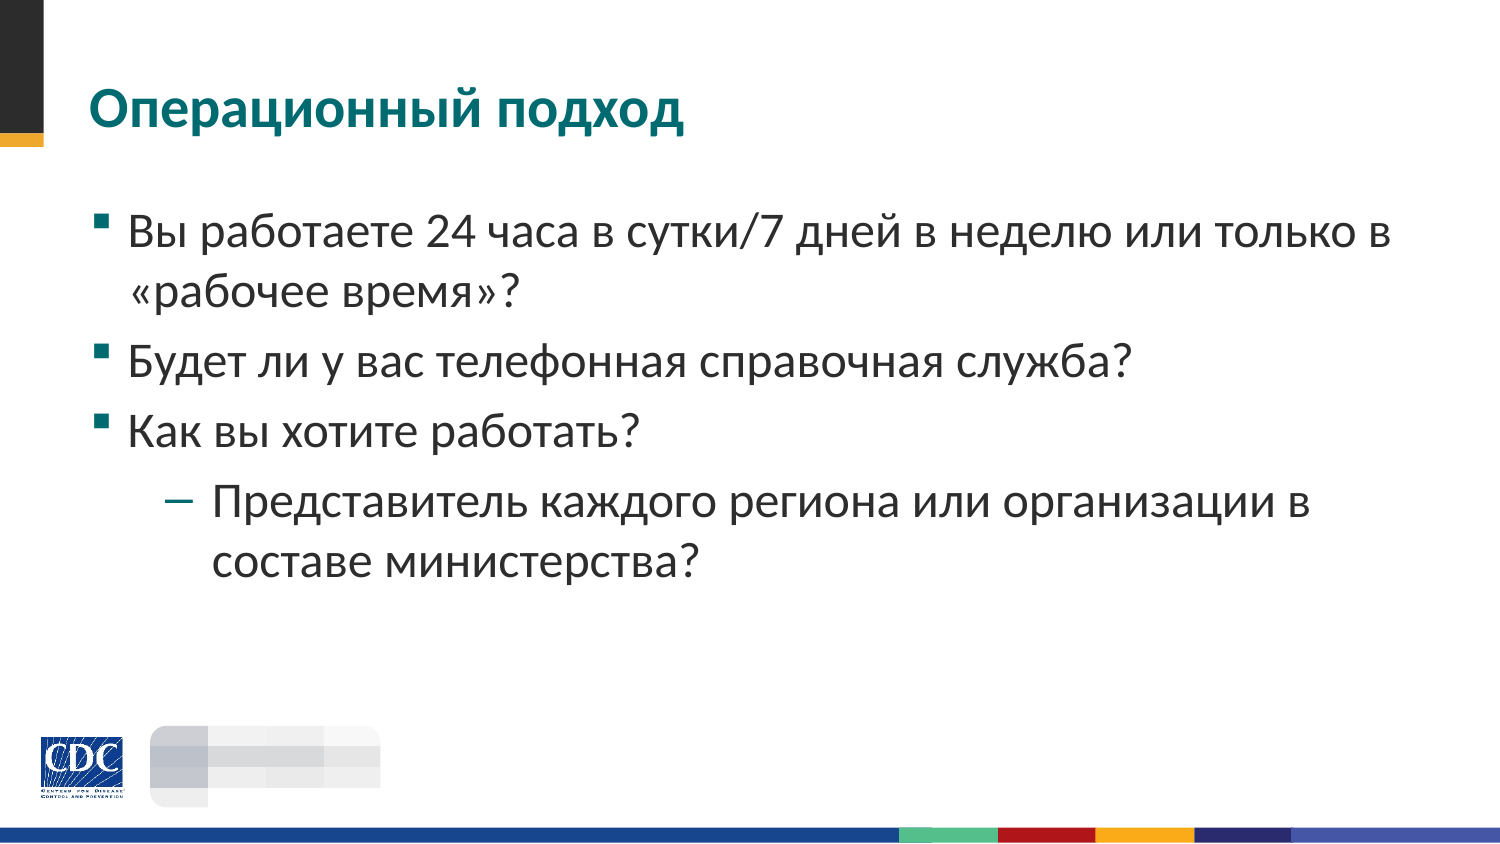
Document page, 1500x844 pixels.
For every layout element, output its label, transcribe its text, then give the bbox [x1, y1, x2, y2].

list Вы работаете 24 часа в сутки/7 дней в неделю или только в «рабочее время»? Будет ли у вас телефонная справочная служба? Как вы хотите работать? Представитель каждого региона или организации в составе министерства? [75, 190, 1414, 739]
picture [41, 737, 125, 798]
title Операционный подход [75, 33, 1425, 147]
